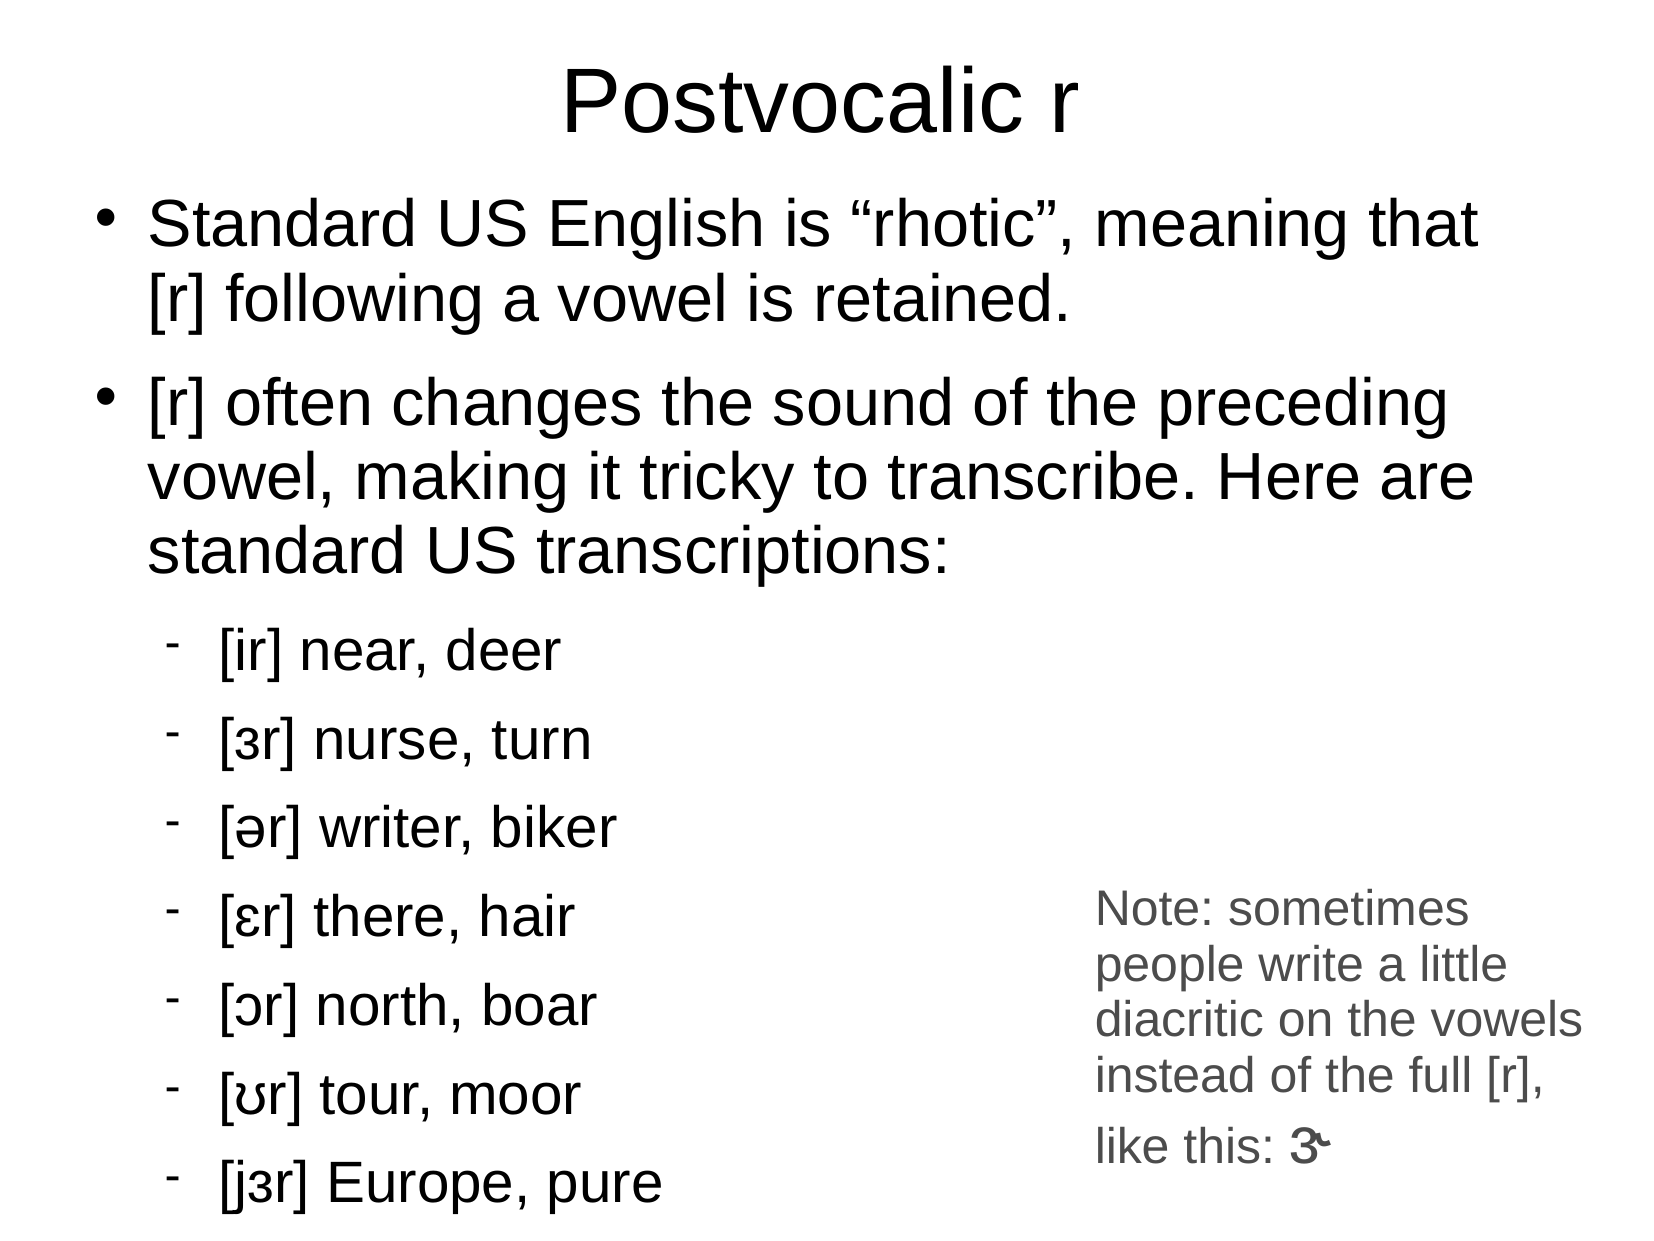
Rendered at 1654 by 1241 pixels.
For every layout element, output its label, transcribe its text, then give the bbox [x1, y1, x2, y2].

list Standard US English is “rhotic”, meaning that [r] following a vowel is retained. [r] often changes the sound of the preceding vowel, making it tricky to transcribe. Here are standard US transcriptions: [ir] near, deer [ɜr] nurse, turn [ər] writer, biker [ɛr] there, hair [ɔr] north, boar [ʊr] tour, moor [jɜr] Europe, pure [76, 182, 1532, 1048]
text_box Note: sometimes people write a little diacritic on the vowels instead of the full [r], like this: ɝ [1079, 870, 1643, 1230]
title Postvocalic r [76, 0, 1565, 203]
